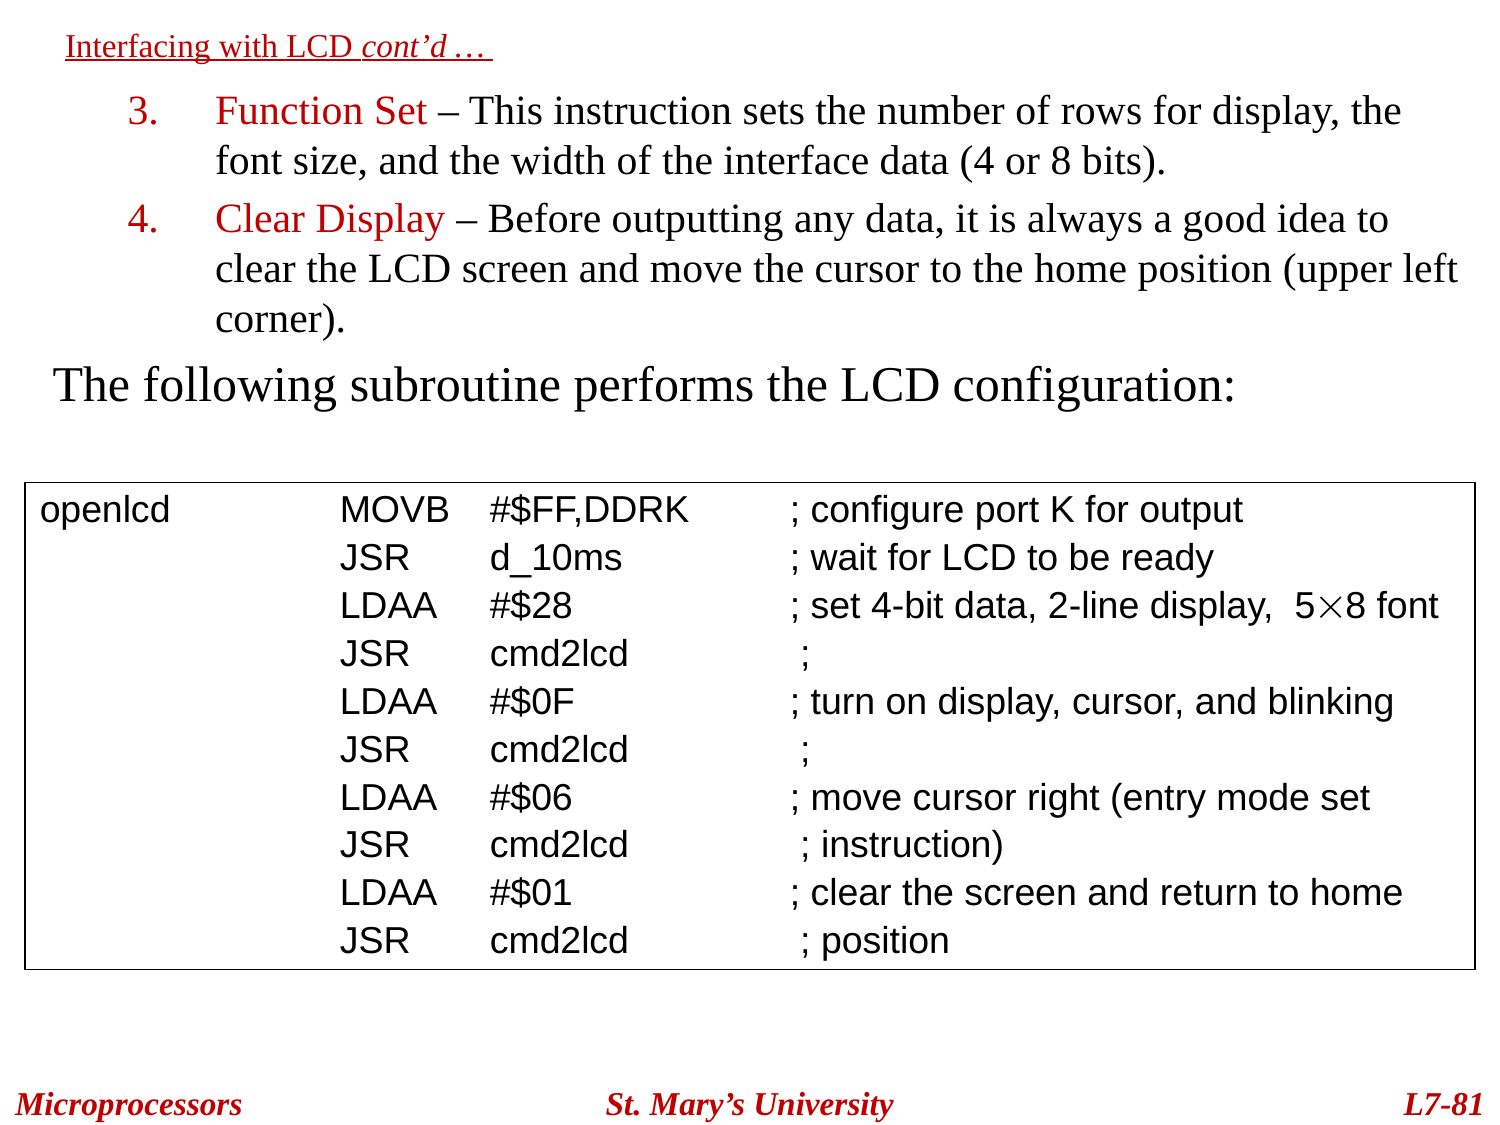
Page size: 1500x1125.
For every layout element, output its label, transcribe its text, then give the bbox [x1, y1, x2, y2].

slide_number Microprocessors [0, 1074, 301, 1125]
text_box Interfacing with LCD cont’d … [49, 12, 1325, 75]
text_box Function Set – This instruction sets the number of rows for display, the font size, and the width of the interface data (4 or 8 bits). Clear Display – Before outputting any data, it is always a good idea to clear the LCD screen and move the cursor to the home position (upper left corner). The following subroutine performs the LCD configuration: [37, 75, 1475, 425]
text_box openlcd MOVB #$FF,DDRK ; configure port K for output JSR d_10ms ; wait for LCD to be ready LDAA #$28 ; set 4-bit data, 2-line display, 58 font JSR cmd2lcd ; LDAA #$0F ; turn on display, cursor, and blinking JSR cmd2lcd ; LDAA #$06 ; move cursor right (entry mode set JSR cmd2lcd ; instruction) LDAA #$01 ; clear the screen and return to home JSR cmd2lcd ; position [24, 482, 1475, 970]
slide_number L7-81 [1262, 1074, 1500, 1125]
footer St. Mary’s University [512, 1074, 988, 1125]
